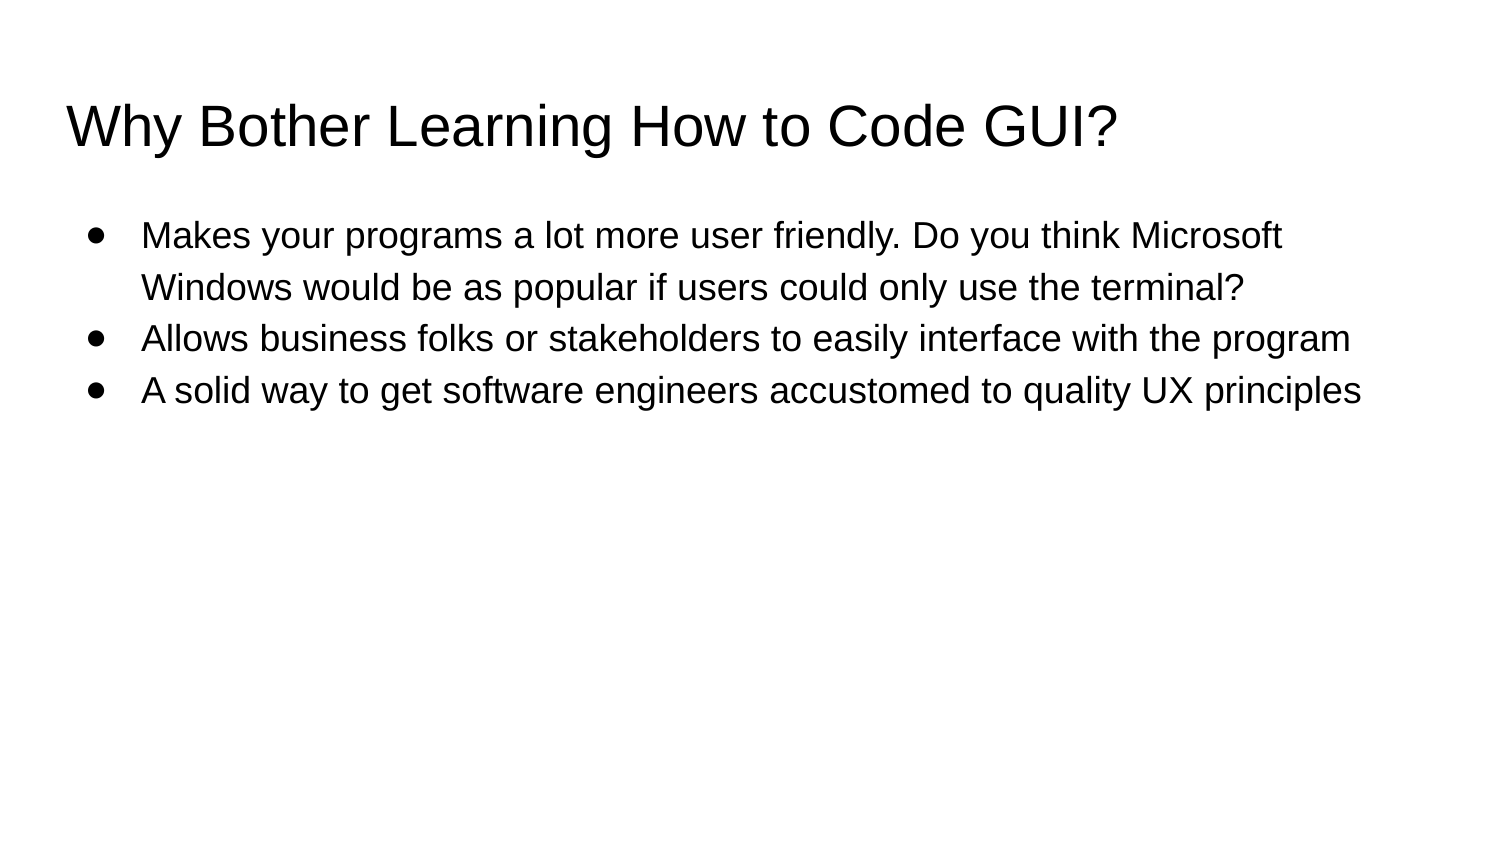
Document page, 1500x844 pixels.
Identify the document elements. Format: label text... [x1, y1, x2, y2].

title Why Bother Learning How to Code GUI? [51, 72, 1449, 167]
list Makes your programs a lot more user friendly. Do you think Microsoft Windows would be as popular if users could only use the terminal? Allows business folks or stakeholders to easily interface with the program A solid way to get software engineers accustomed to quality UX principles [51, 189, 1449, 750]
